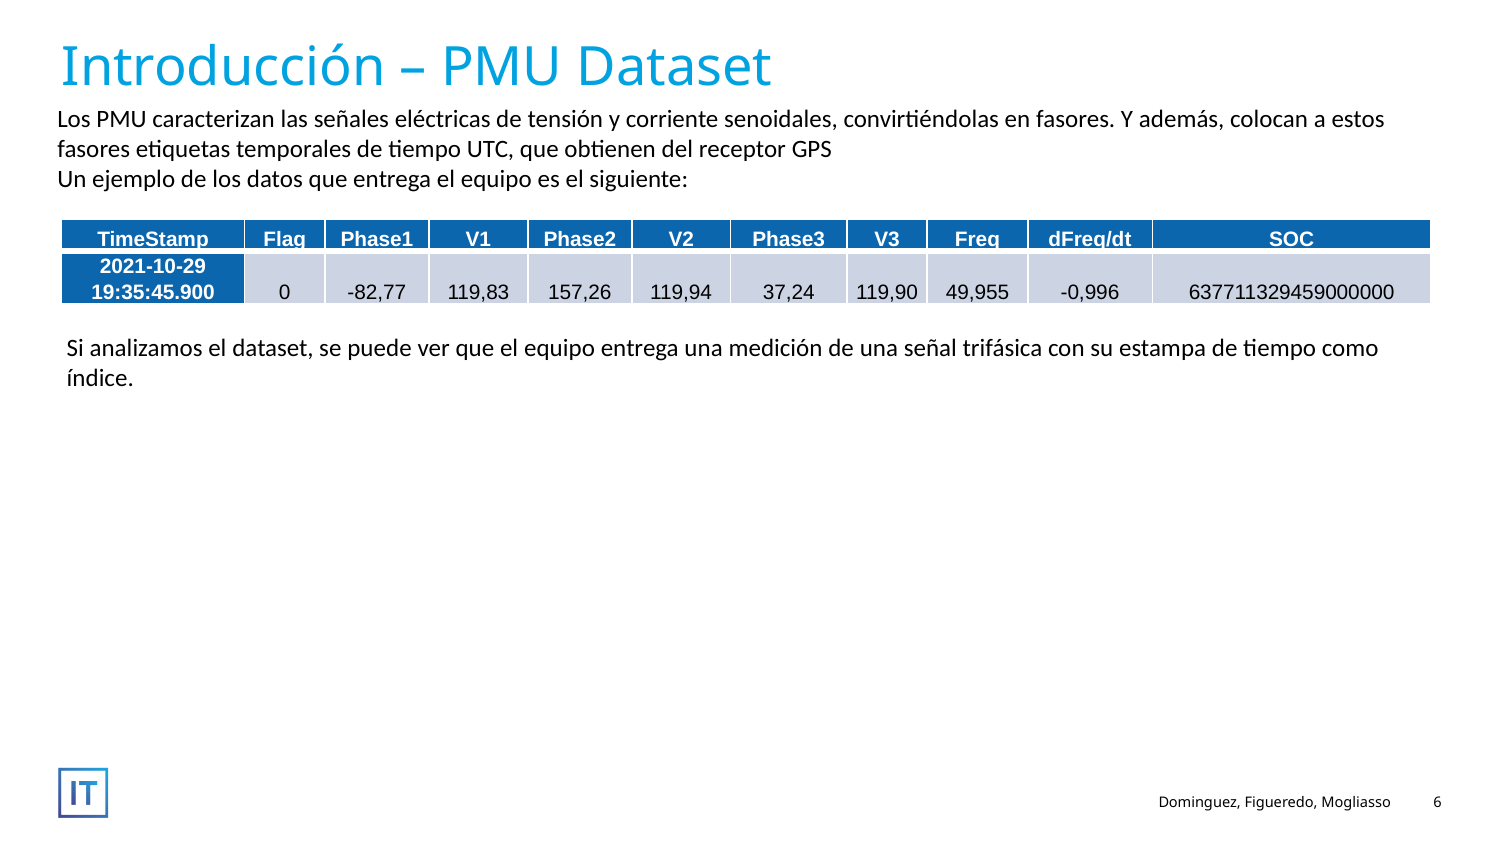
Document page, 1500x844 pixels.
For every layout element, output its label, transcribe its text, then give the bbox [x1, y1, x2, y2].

table_header V2 [633, 220, 730, 248]
footer Dominguez, Figueredo, Mogliasso [916, 793, 1391, 816]
table_cell 37,24 [731, 254, 846, 303]
table_cell 49,955 [928, 254, 1027, 303]
table_header Phase3 [731, 220, 846, 248]
table_cell 637711329459000000 [1153, 254, 1430, 303]
table_cell 2021-10-29 19:35:45.900 [62, 254, 244, 303]
table_header V3 [848, 220, 926, 248]
table_header V1 [430, 220, 527, 248]
table_cell -0,996 [1029, 254, 1152, 303]
table_header dFreq/dt [1029, 220, 1152, 248]
table_header TimeStamp [62, 220, 244, 248]
table_cell 0 [245, 254, 324, 303]
picture [51, 762, 116, 824]
table_cell 119,83 [430, 254, 527, 303]
table_header Flag [245, 220, 324, 248]
text_box Si analizamos el dataset, se puede ver que el equipo entrega una medición de una señal trifásica con su estampa de tiempo como índice. [51, 324, 1418, 400]
text_box Los PMU caracterizan las señales eléctricas de tensión y corriente senoidales, convirtiéndolas en fasores. Y además, colocan a estos fasores etiquetas temporales de tiempo UTC, que obtienen del receptor GPS Un ejemplo de los datos que entrega el equipo es el siguiente: [42, 95, 1408, 200]
table_cell 119,94 [633, 254, 730, 303]
slide_number 6 [1392, 793, 1442, 815]
table_header Phase1 [326, 220, 428, 248]
title Introducción – PMU Dataset [61, 31, 1445, 125]
table_header Freq [928, 220, 1027, 248]
table_cell 157,26 [529, 254, 631, 303]
table_header SOC [1153, 220, 1430, 248]
table_cell -82,77 [326, 254, 428, 303]
table_cell 119,90 [848, 254, 926, 303]
table_header Phase2 [529, 220, 631, 248]
